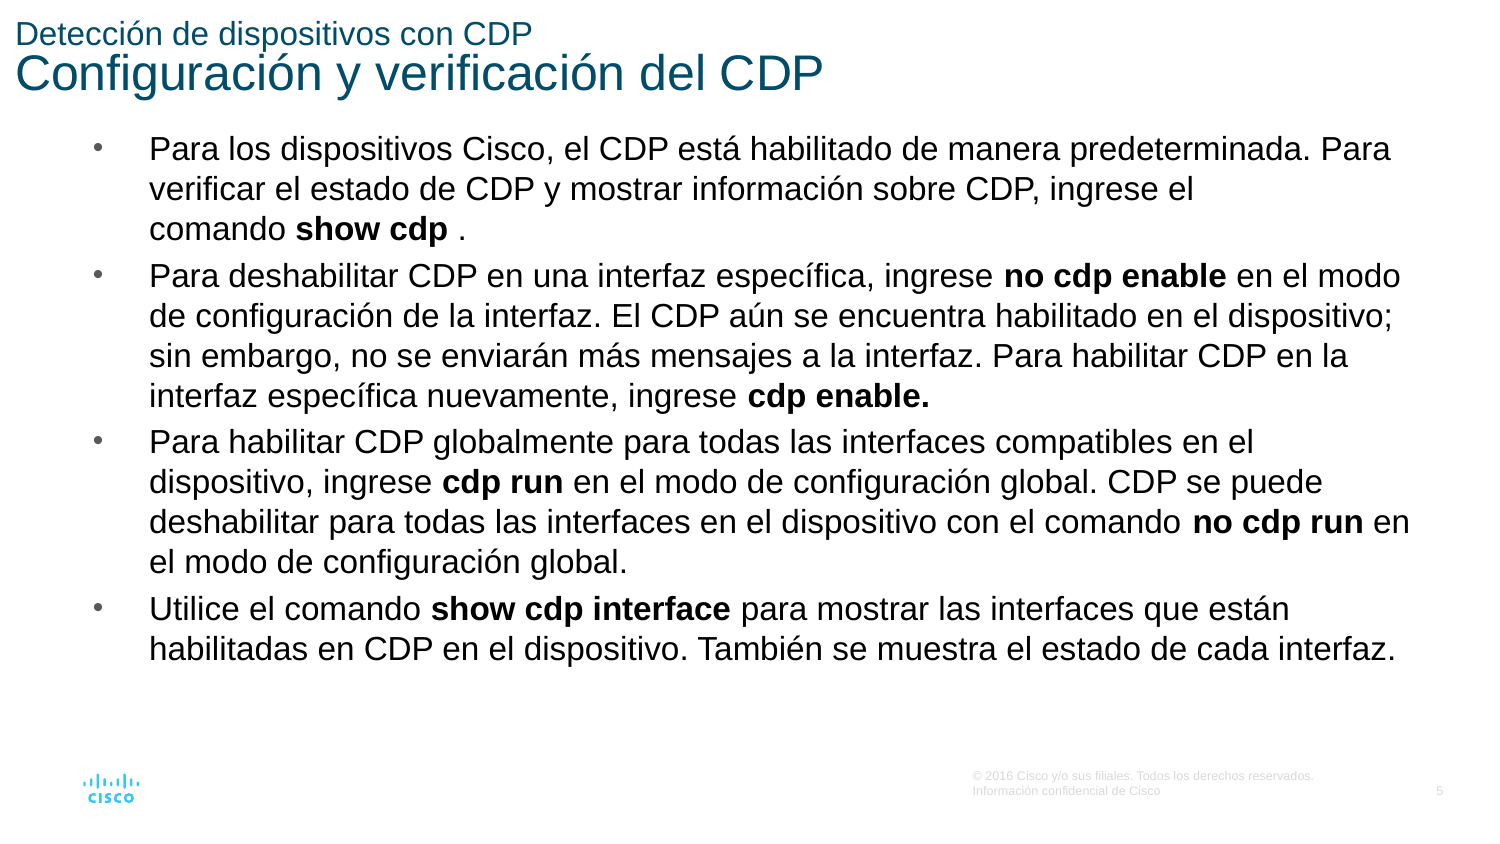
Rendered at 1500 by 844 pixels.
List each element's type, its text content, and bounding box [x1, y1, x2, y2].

list Para los dispositivos Cisco, el CDP está habilitado de manera predeterminada. Para verificar el estado de CDP y mostrar información sobre CDP, ingrese el comando show cdp . Para deshabilitar CDP en una interfaz específica, ingrese no cdp enable en el modo de configuración de la interfaz. El CDP aún se encuentra habilitado en el dispositivo; sin embargo, no se enviarán más mensajes a la interfaz. Para habilitar CDP en la interfaz específica nuevamente, ingrese cdp enable. Para habilitar CDP globalmente para todas las interfaces compatibles en el dispositivo, ingrese cdp run en el modo de configuración global. CDP se puede deshabilitar para todas las interfaces en el dispositivo con el comando no cdp run en el modo de configuración global. Utilice el comando show cdp interface para mostrar las interfaces que están habilitadas en CDP en el dispositivo. También se muestra el estado de cada interfaz. [77, 120, 1437, 726]
title Detección de dispositivos con CDP Configuración y verificación del CDP [0, 0, 1369, 121]
